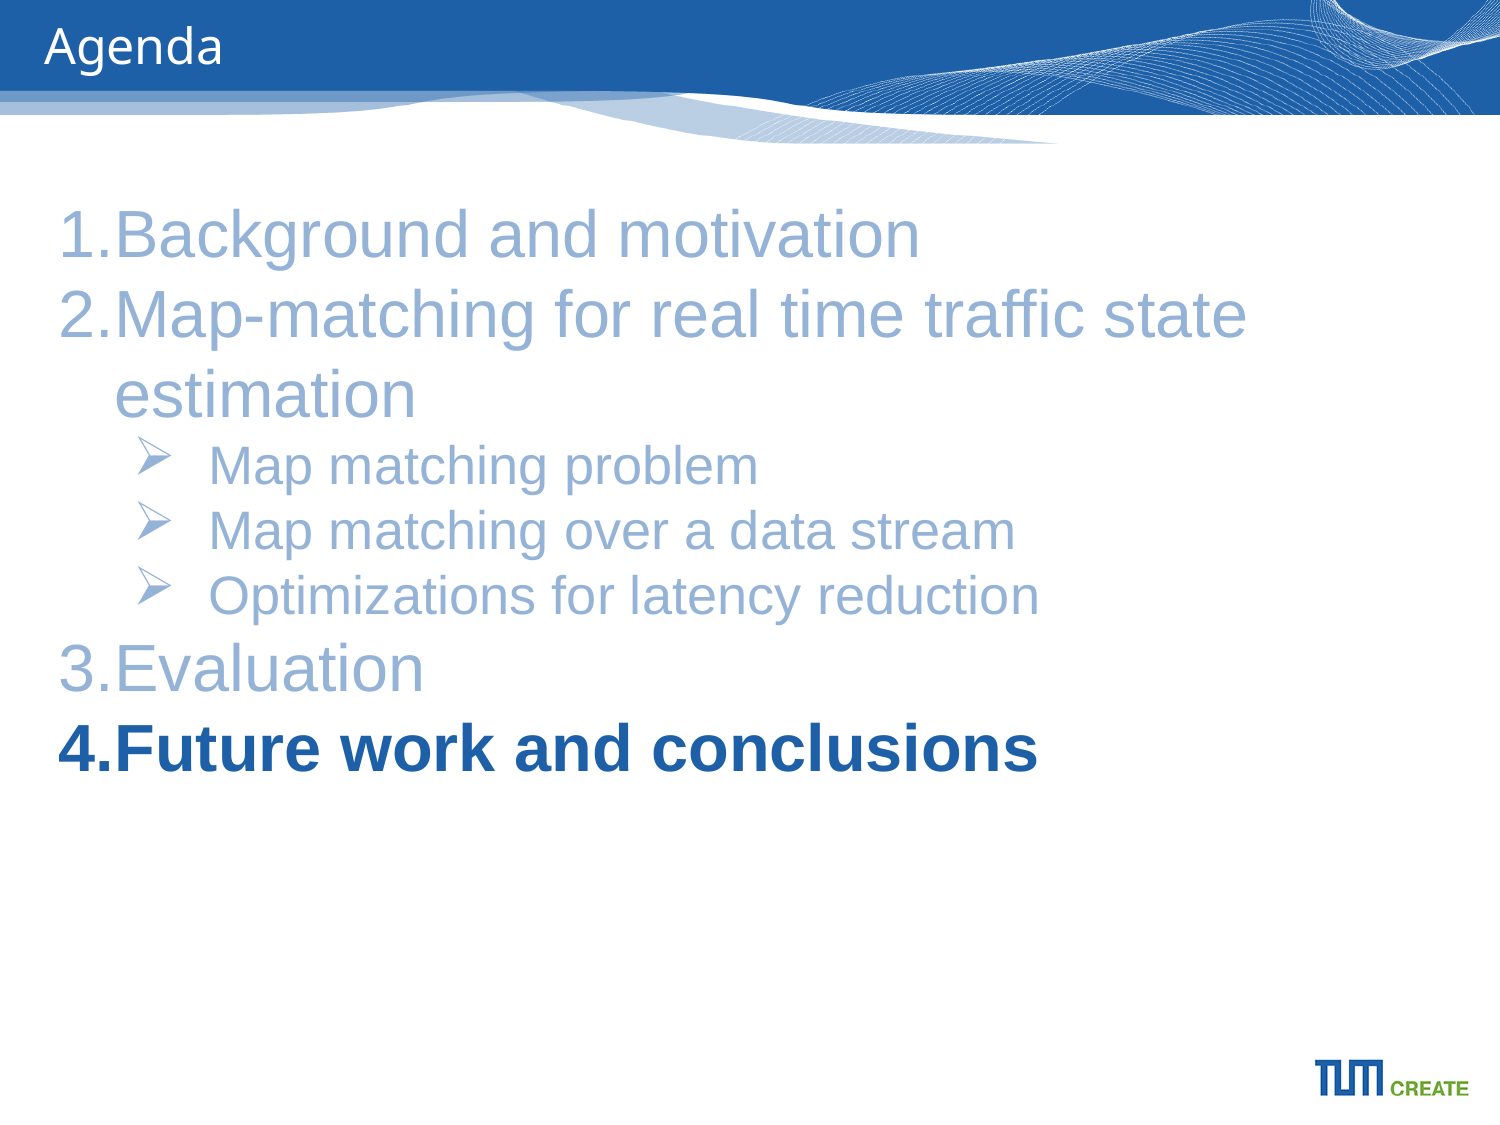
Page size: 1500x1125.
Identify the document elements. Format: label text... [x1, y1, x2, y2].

text_box Background and motivation Map-matching for real time traffic state estimation Map matching problem Map matching over a data stream Optimizations for latency reduction Evaluation Future work and conclusions [43, 183, 1441, 953]
picture [0, 0, 1500, 1125]
title Agenda [29, 7, 1380, 79]
